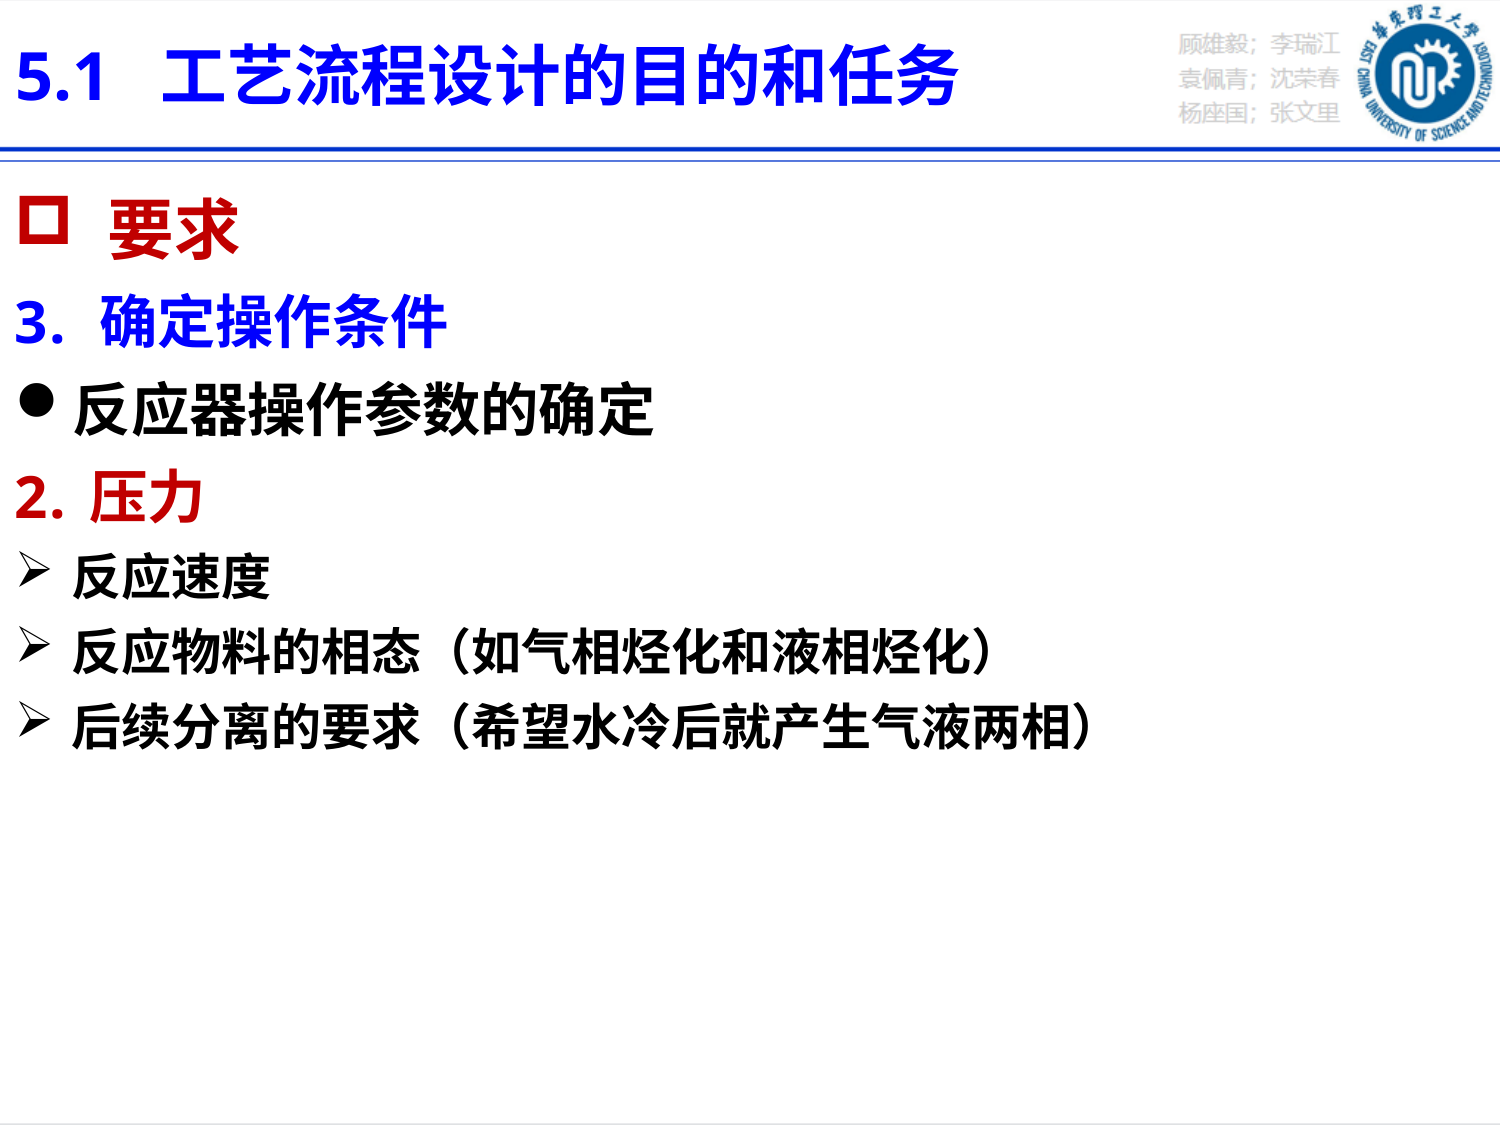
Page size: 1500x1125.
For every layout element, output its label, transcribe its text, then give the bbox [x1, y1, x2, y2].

picture [0, 148, 1500, 1125]
text_box 要求 确定操作条件 反应器操作参数的确定 压力 反应速度 反应物料的相态（如气相烃化和液相烃化） 后续分离的要求（希望水冷后就产生气液两相） [0, 160, 1483, 763]
text_box 5.1 工艺流程设计的目的和任务 [0, 0, 1500, 148]
